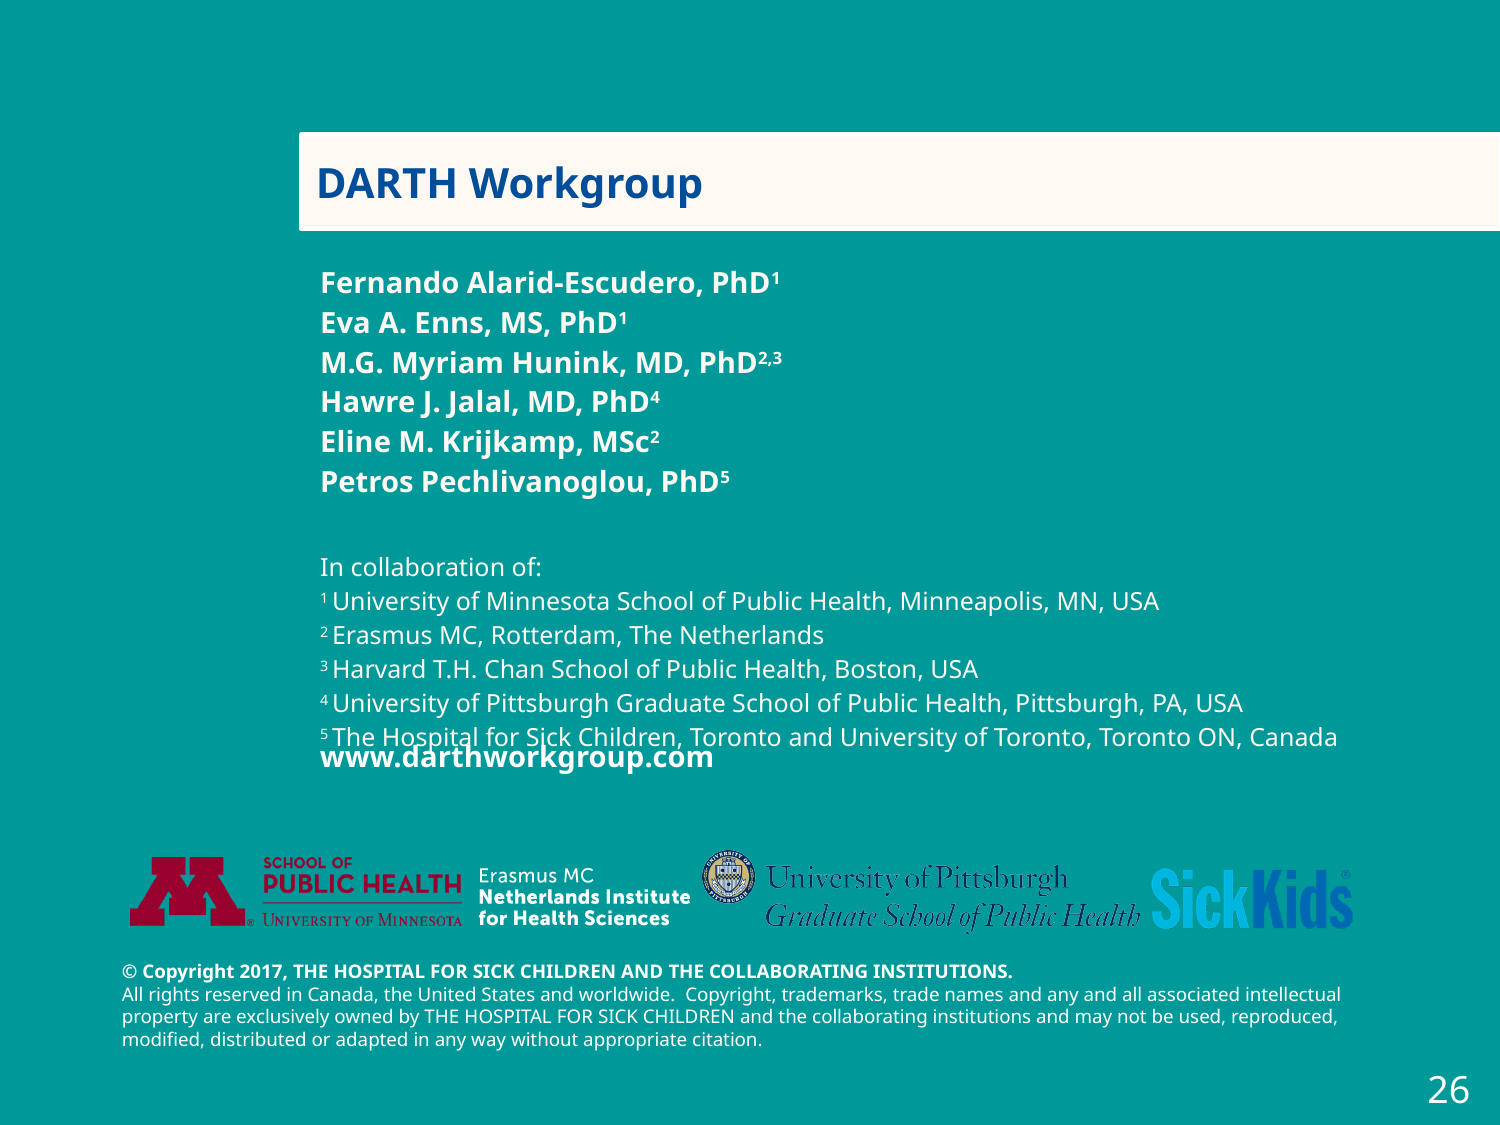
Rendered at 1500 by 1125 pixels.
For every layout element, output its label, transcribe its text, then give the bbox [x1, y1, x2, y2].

picture [478, 865, 691, 929]
slide_number 26 [1402, 1057, 1496, 1125]
picture [702, 850, 1140, 934]
picture [130, 857, 462, 926]
picture [1151, 868, 1353, 929]
